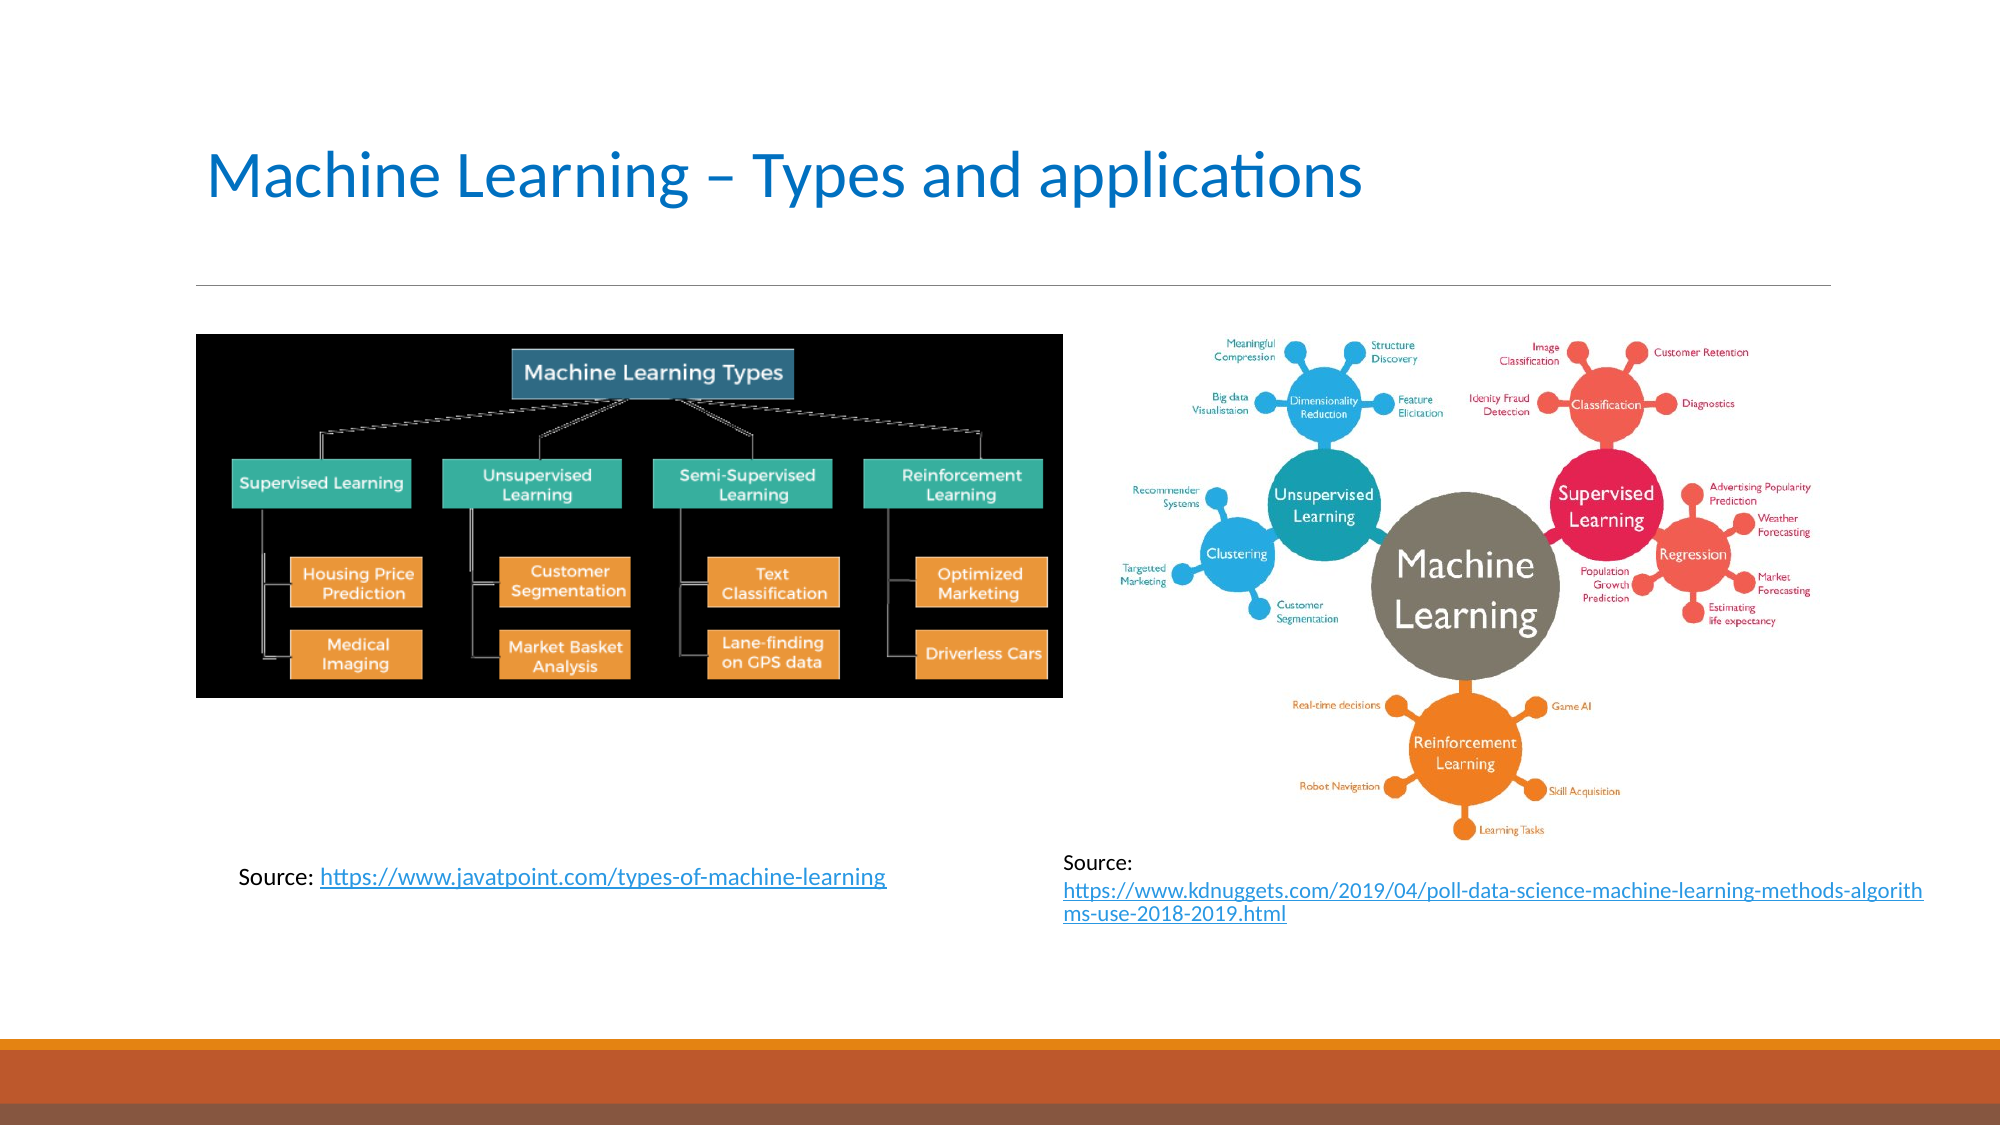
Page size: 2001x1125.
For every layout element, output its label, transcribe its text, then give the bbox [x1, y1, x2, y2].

picture [1110, 333, 1820, 841]
title Machine Learning – Types and applications [185, 123, 1820, 278]
text_box Source: https://www.kdnuggets.com/2019/04/poll-data-science-machine-learning-methods-algorithms-use-2018-2019.html [1048, 840, 1945, 938]
text_box Source: https://www.javatpoint.com/types-of-machine-learning [223, 853, 908, 898]
picture [196, 333, 1064, 699]
